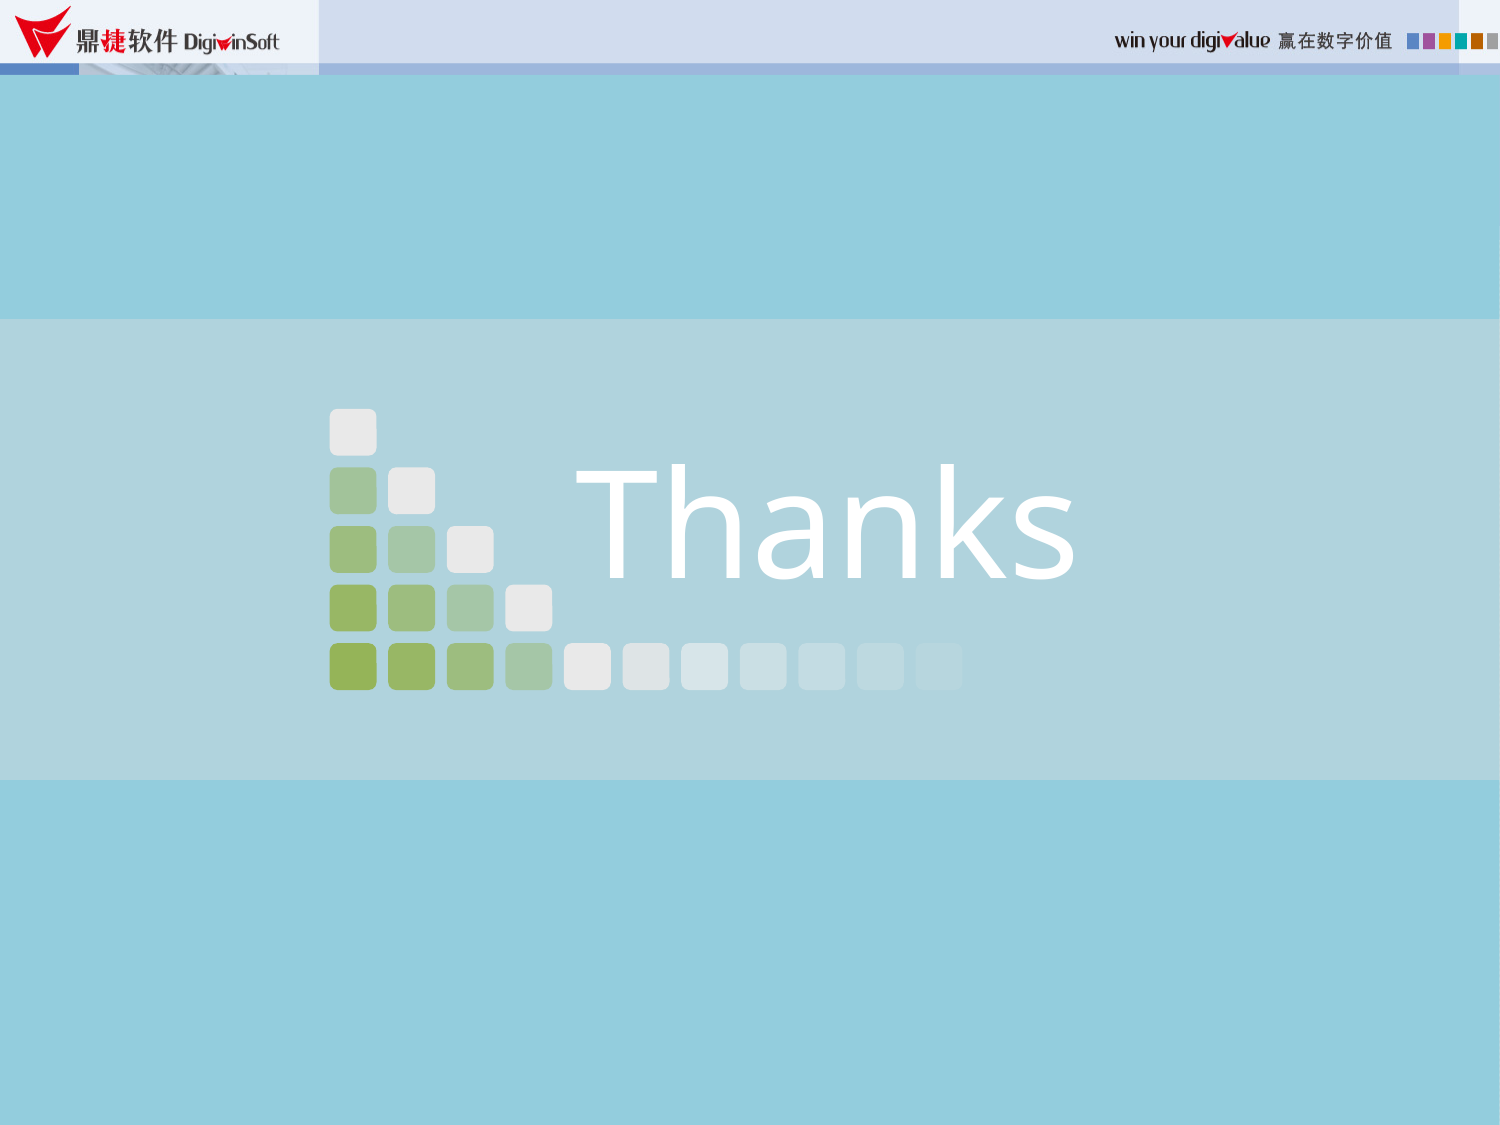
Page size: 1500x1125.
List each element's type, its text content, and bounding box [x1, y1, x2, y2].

text_box [0, 74, 1500, 319]
text_box [0, 780, 1500, 1125]
text_box Thanks [560, 420, 1500, 616]
picture [0, 0, 1500, 74]
text_box [0, 319, 1500, 780]
